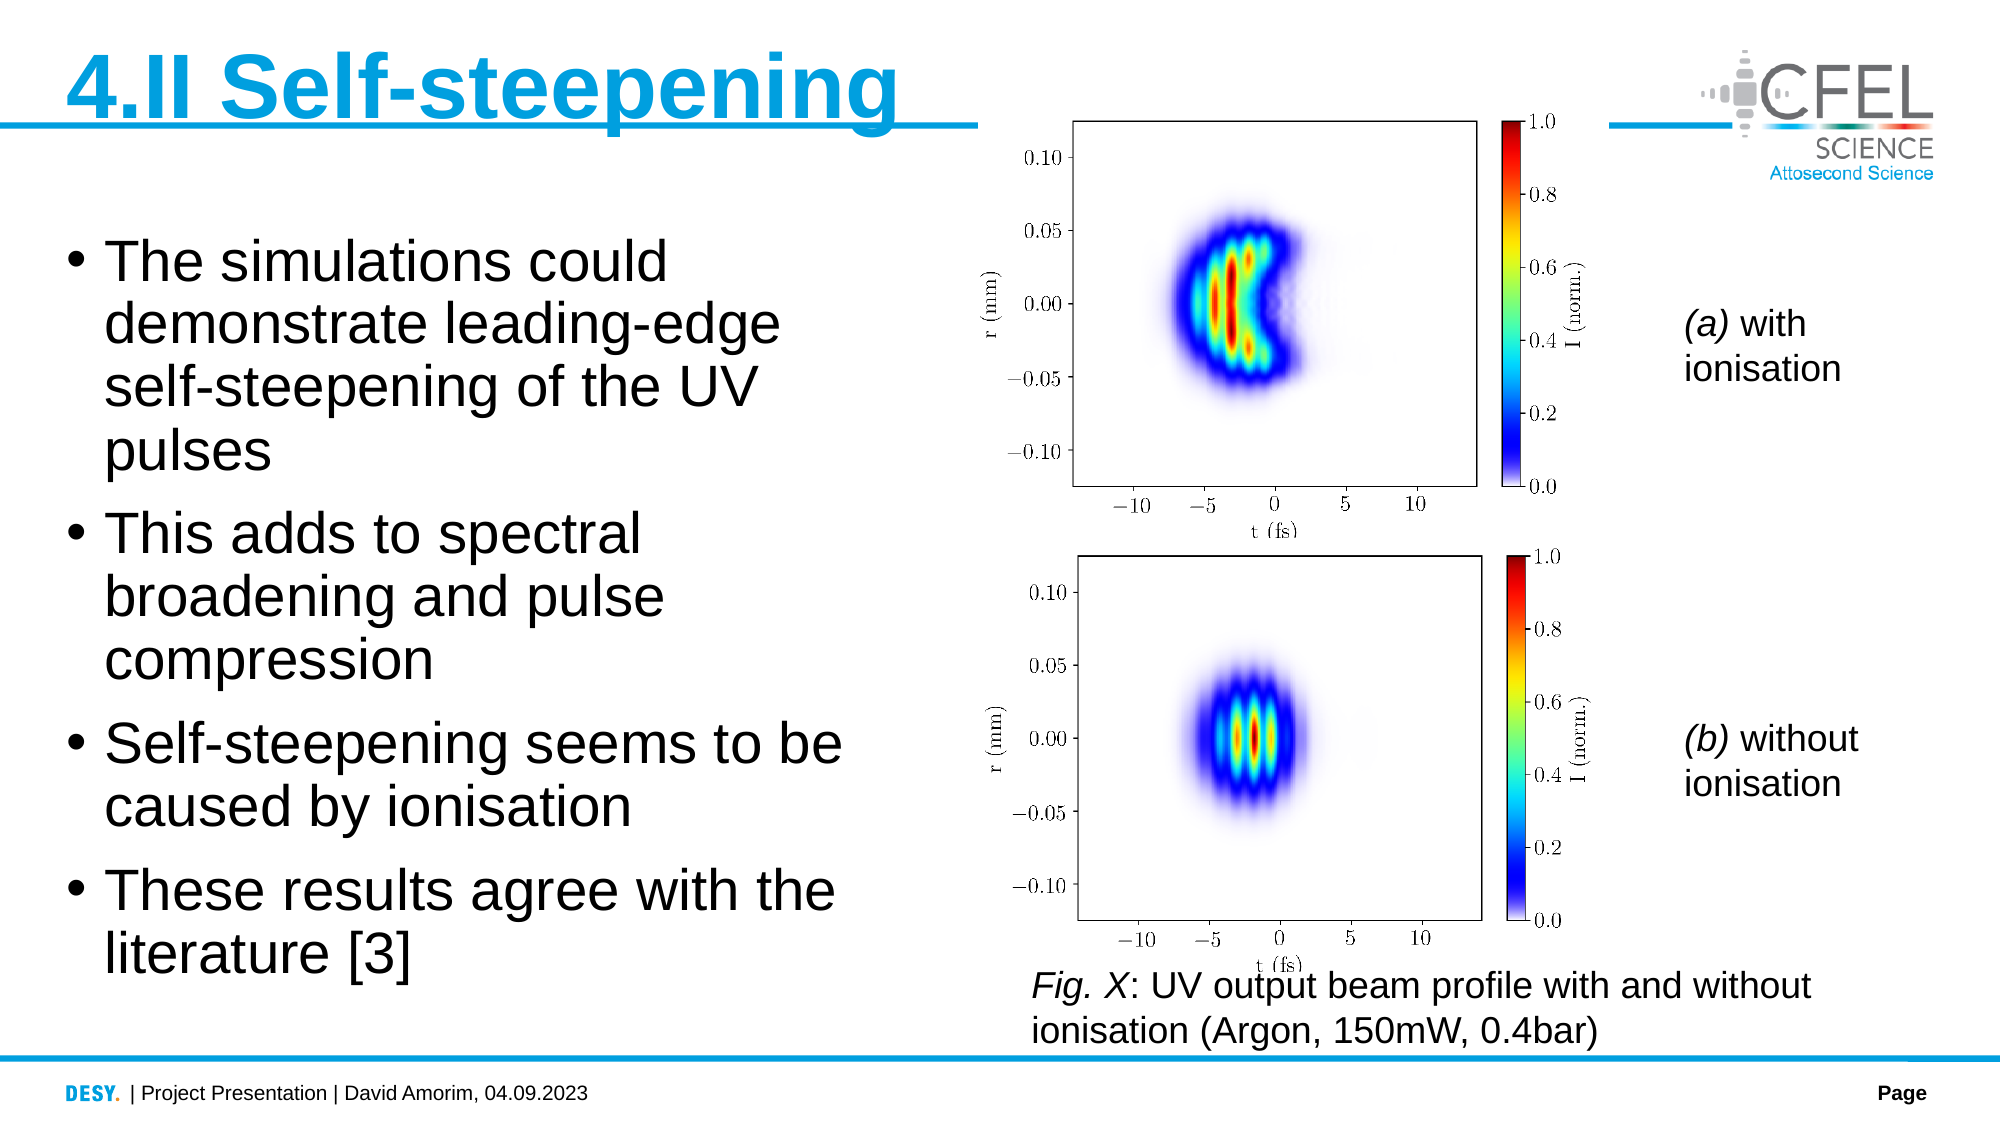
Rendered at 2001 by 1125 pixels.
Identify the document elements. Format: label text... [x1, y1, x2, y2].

picture [1701, 50, 1934, 185]
picture [978, 64, 1614, 972]
title 4.II Self-steepening [66, 51, 1703, 126]
text_box (b) without ionisation [1669, 706, 1959, 811]
list The simulations could demonstrate leading-edge self-steepening of the UV pulses This adds to spectral broadening and pulse compression Self-steepening seems to be caused by ionisation These results agree with the literature [3] [66, 230, 878, 1053]
text_box Fig. X: UV output beam profile with and without ionisation (Argon, 150mW, 0.4bar) [1016, 953, 1959, 1059]
footer | Project Presentation | David Amorim, 04.09.2023 [129, 1079, 1762, 1111]
text_box (a) with ionisation [1669, 291, 1907, 397]
